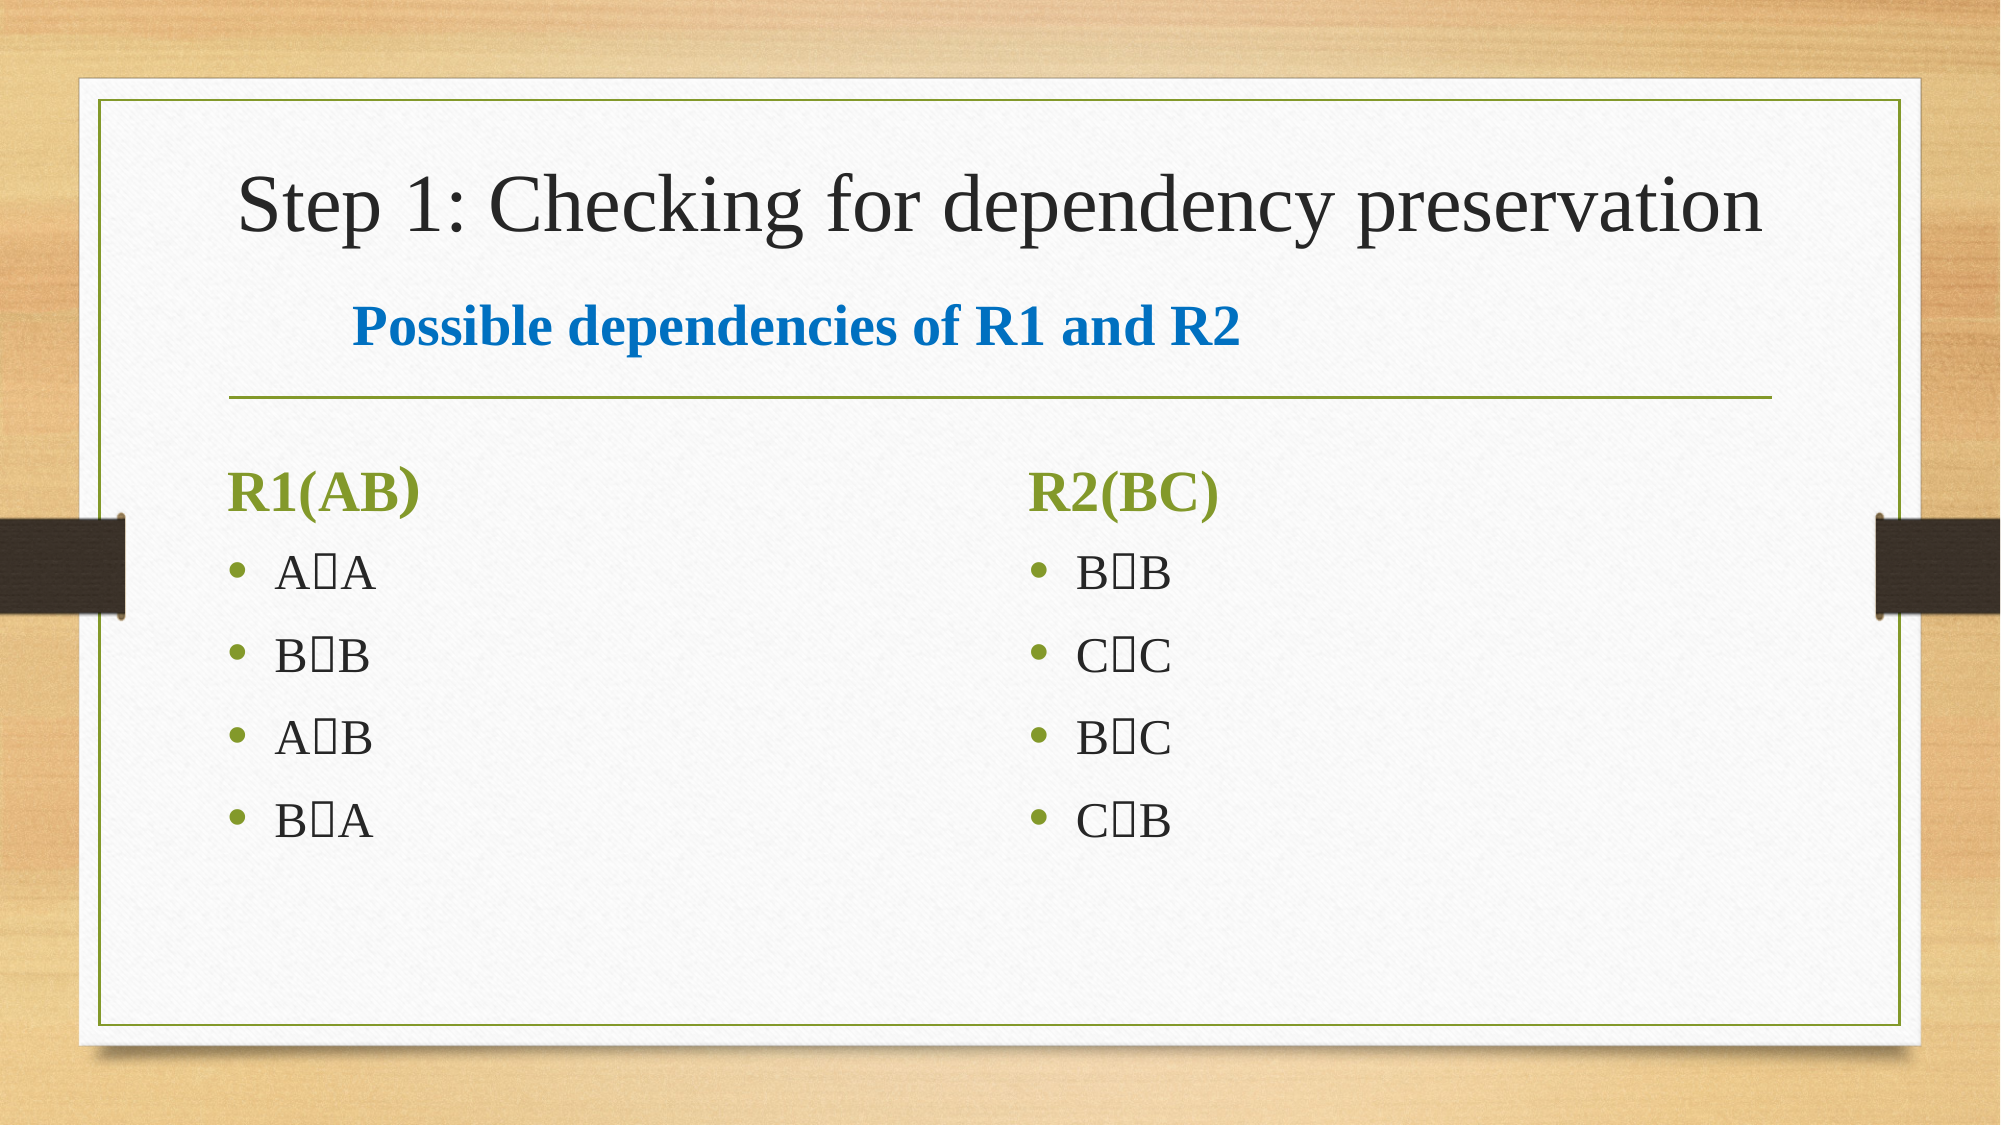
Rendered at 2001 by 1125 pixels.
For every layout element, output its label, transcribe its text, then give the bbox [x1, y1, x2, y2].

list R2(BC) [1013, 436, 1788, 531]
list R1(AB) [212, 436, 987, 531]
list AA BB AB BA [212, 532, 987, 964]
text_box Possible dependencies of R1 and R2 [338, 279, 1512, 365]
title Step 1: Checking for dependency preservation [212, 91, 1788, 306]
picture [0, 0, 2001, 1125]
list BB CC BC CB [1013, 532, 1788, 964]
